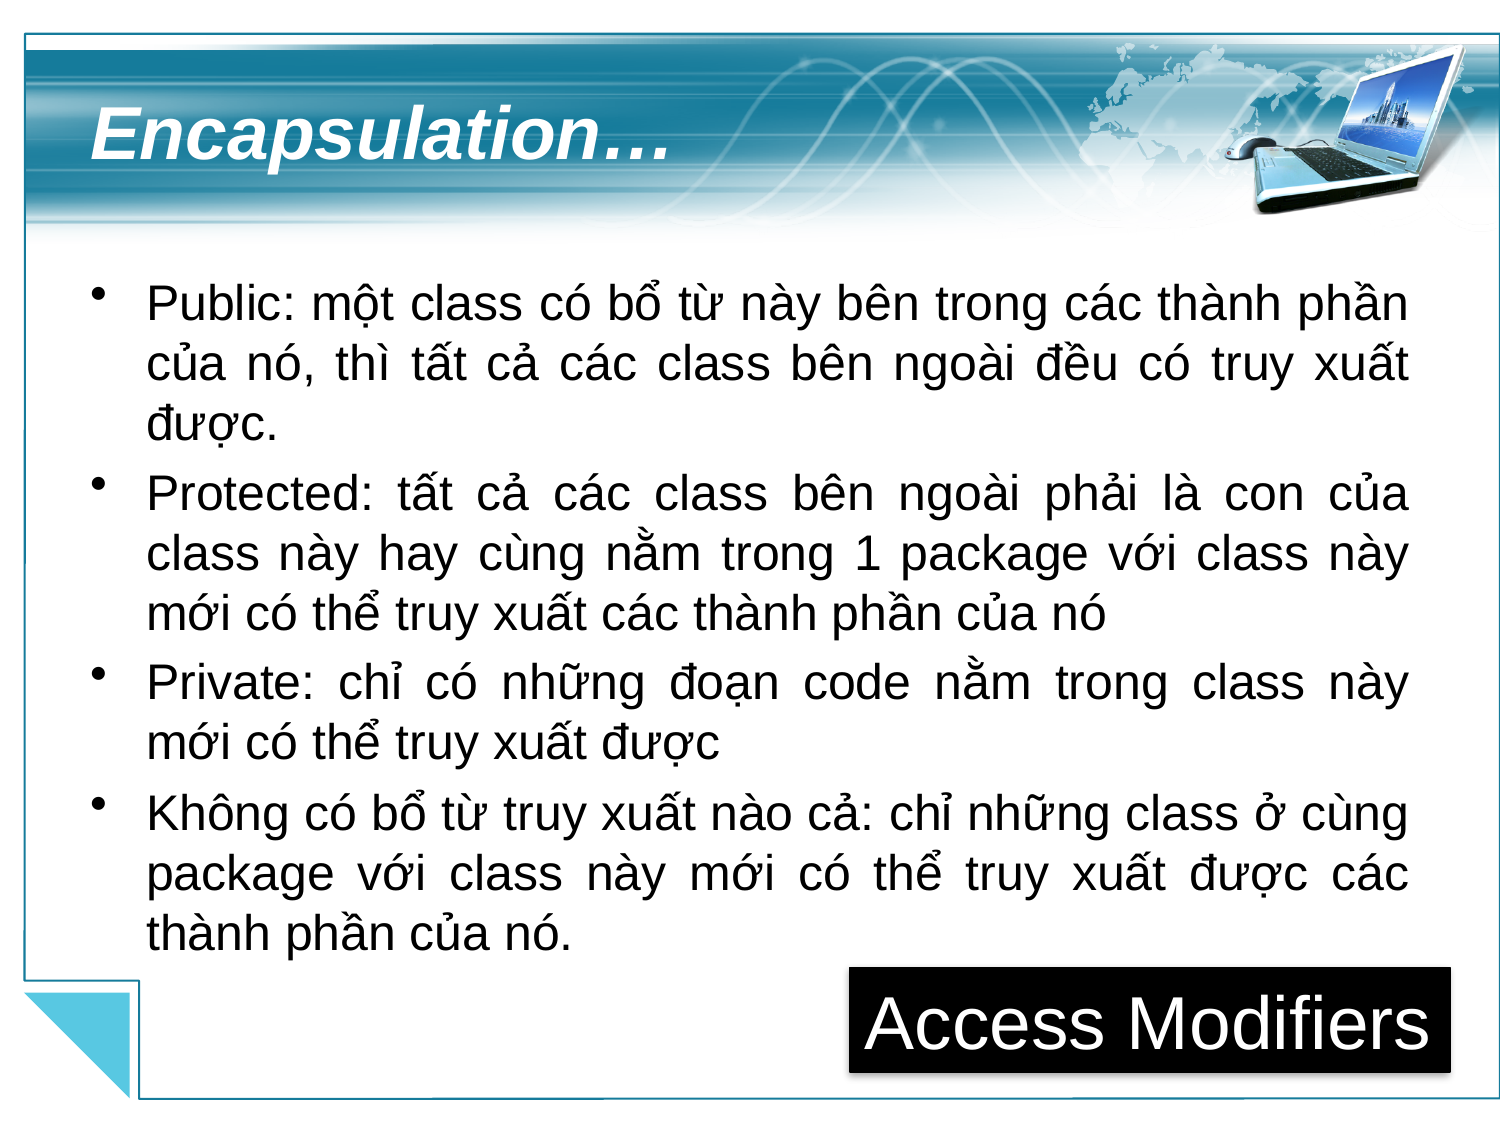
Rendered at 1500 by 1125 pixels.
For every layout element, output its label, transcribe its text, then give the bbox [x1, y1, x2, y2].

list Public: một class có bổ từ này bên trong các thành phần của nó, thì tất cả các class bên ngoài đều có truy xuất được. Protected: tất cả các class bên ngoài phải là con của class này hay cùng nằm trong 1 package với class này mới có thể truy xuất các thành phần của nó Private: chỉ có những đoạn code nằm trong class này mới có thể truy xuất được Không có bổ từ truy xuất nào cả: chỉ những class ở cùng package với class này mới có thể truy xuất được các thành phần của nó. [75, 262, 1425, 1005]
text_box Access Modifiers [849, 967, 1451, 1073]
title Encapsulation… [75, 45, 1225, 216]
picture [26, 35, 1498, 289]
